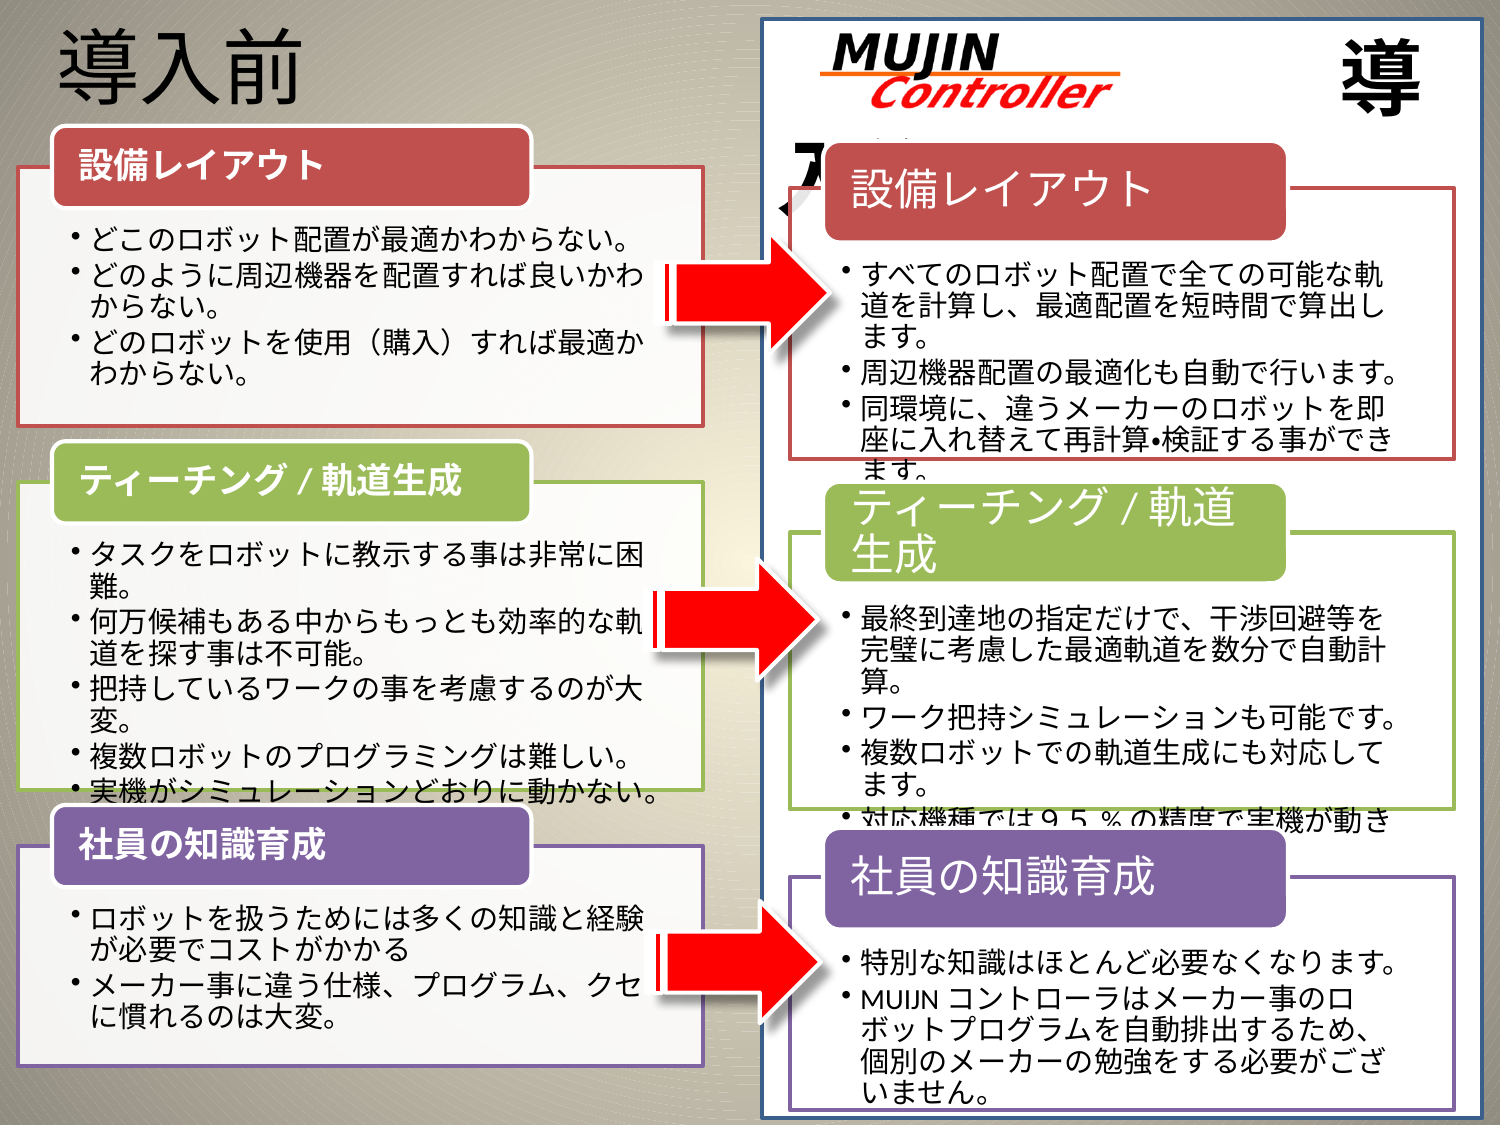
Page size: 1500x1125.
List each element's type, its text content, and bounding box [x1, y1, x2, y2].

picture [820, 30, 1123, 109]
text_box [709, 898, 784, 1026]
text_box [17, 120, 703, 1071]
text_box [789, 113, 1455, 1125]
text_box [709, 229, 784, 356]
text_box 導入前 [41, 7, 325, 119]
text_box Ｆ 導入後 [760, 17, 1484, 1120]
text_box [709, 556, 784, 683]
